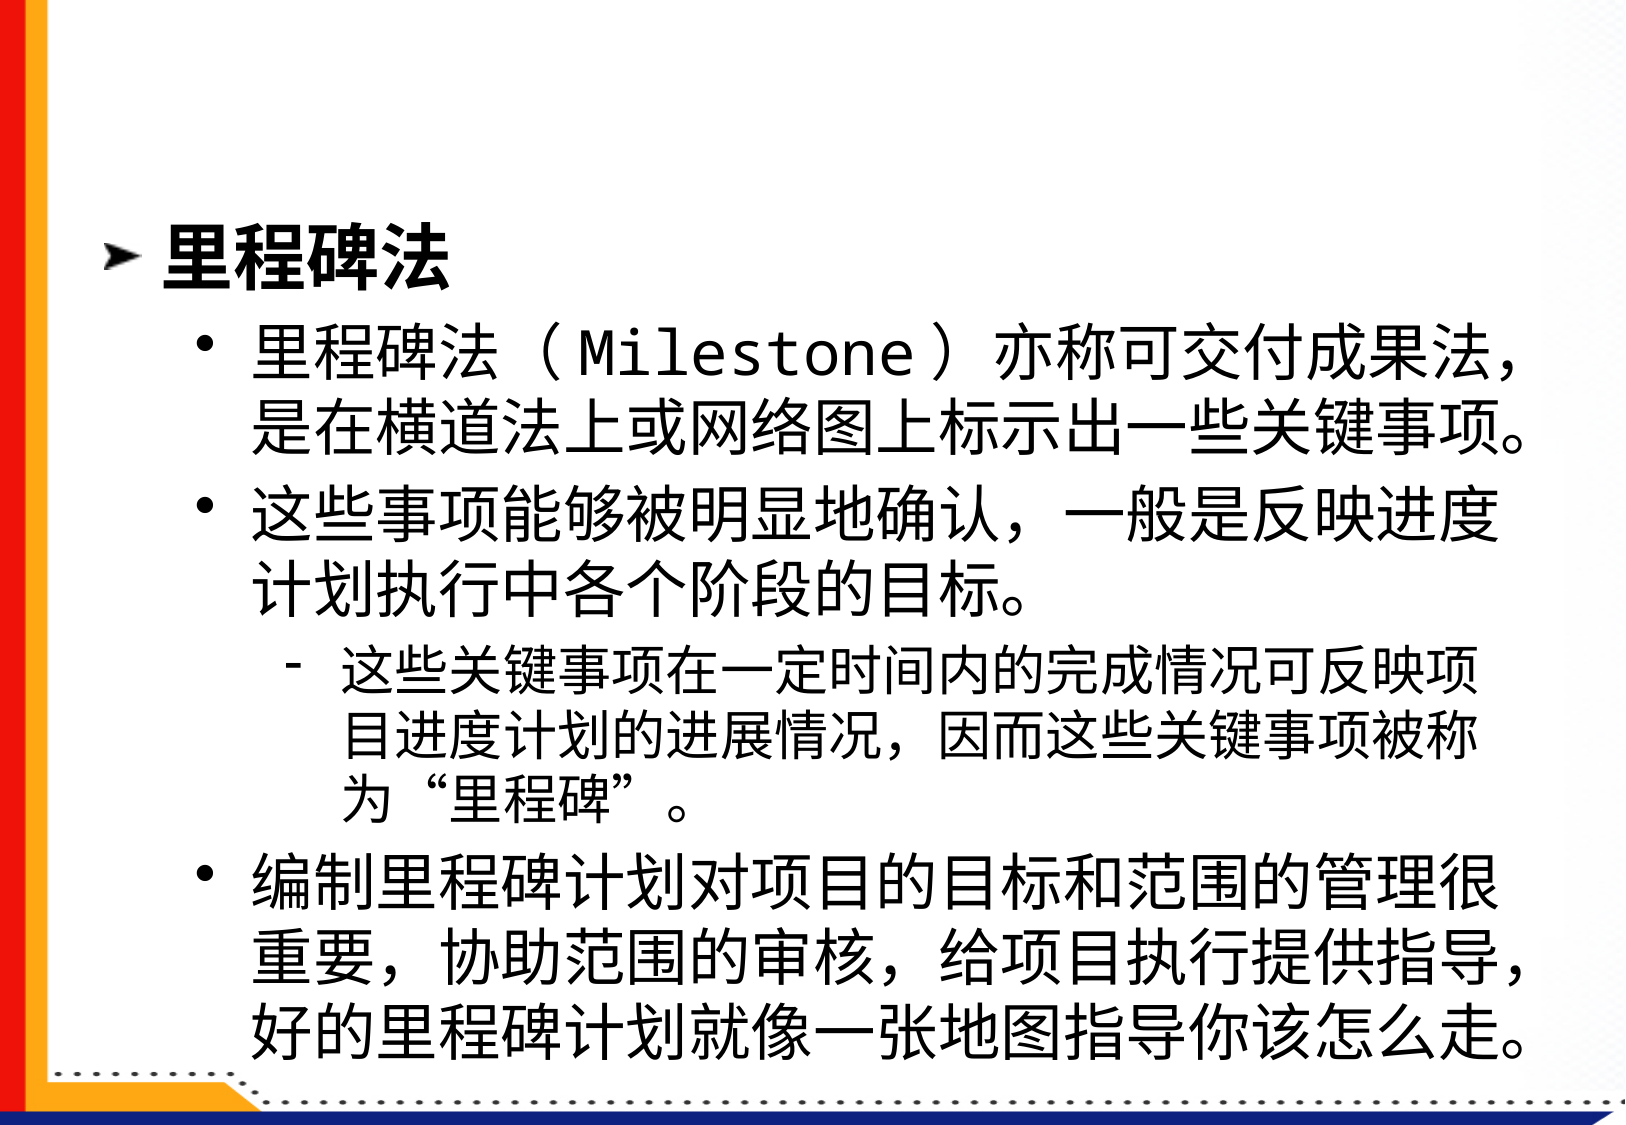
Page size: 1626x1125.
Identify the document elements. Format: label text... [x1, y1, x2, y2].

list 里程碑法 里程碑法（Milestone）亦称可交付成果法，是在横道法上或网络图上标示出一些关键事项。 这些事项能够被明显地确认，一般是反映进度计划执行中各个阶段的目标。 这些关键事项在一定时间内的完成情况可反映项目进度计划的进展情况，因而这些关键事项被称为“里程碑”。 编制里程碑计划对项目的目标和范围的管理很重要，协助范围的审核，给项目执行提供指导，好的里程碑计划就像一张地图指导你该怎么走。 [86, 212, 1549, 1088]
picture [0, 0, 1625, 1125]
